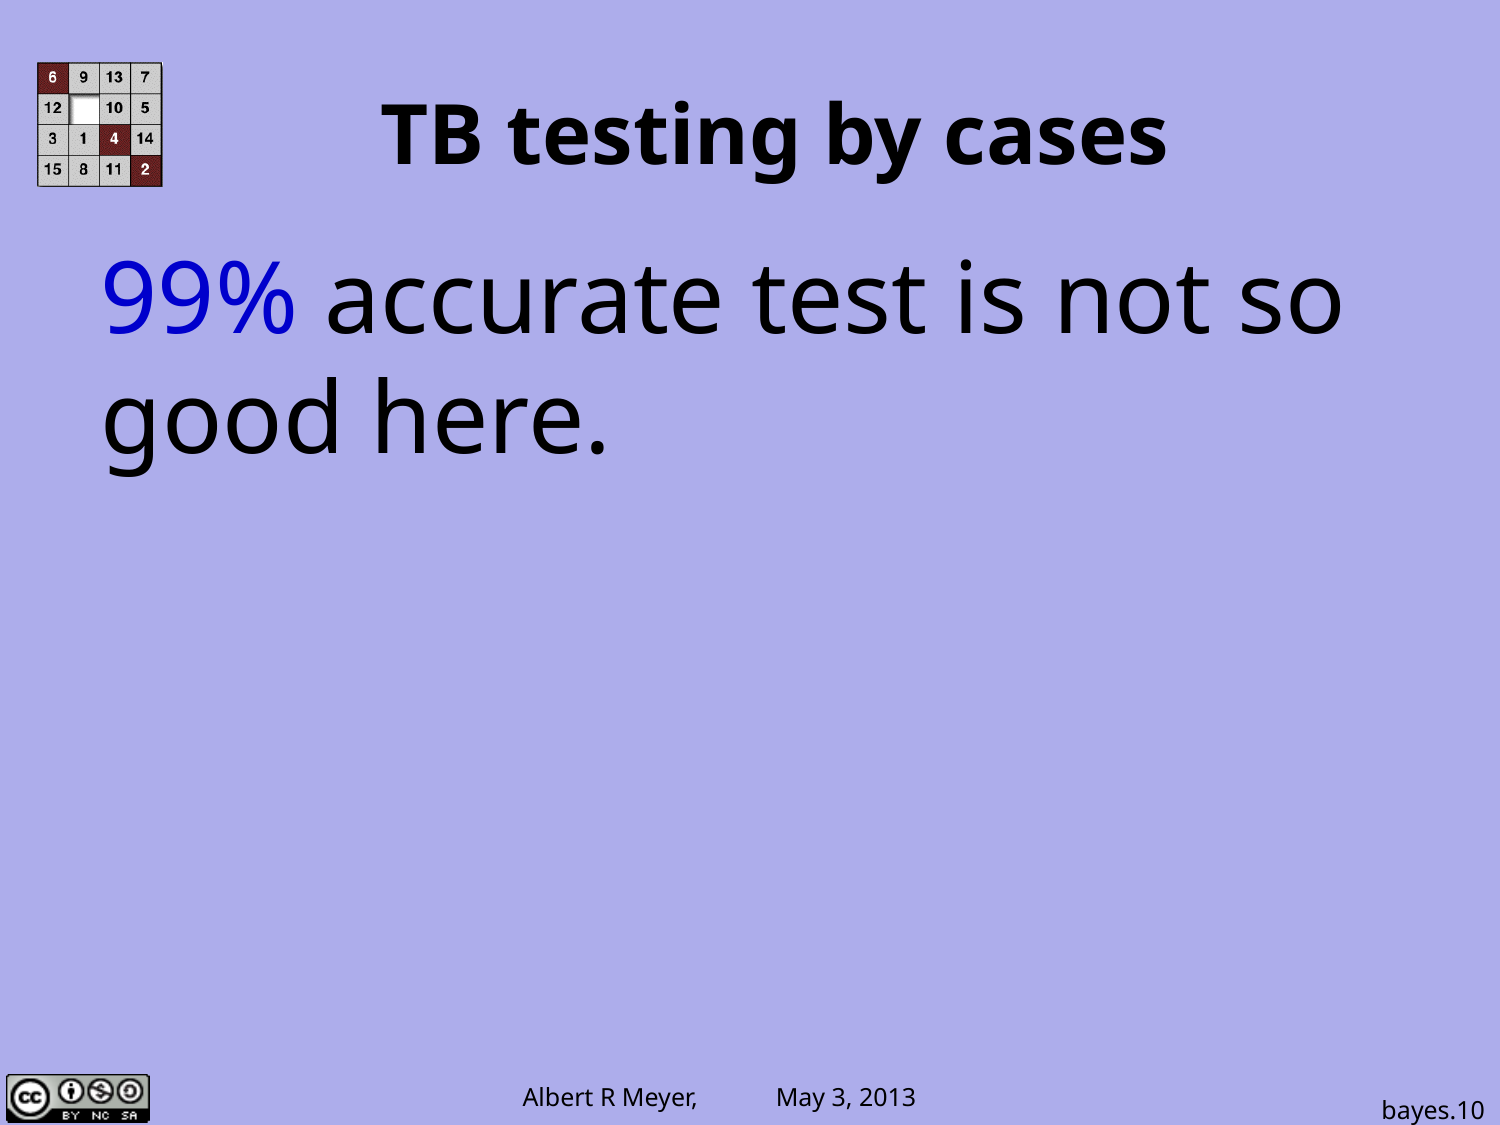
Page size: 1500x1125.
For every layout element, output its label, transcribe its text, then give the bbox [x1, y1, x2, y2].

picture [6, 1074, 150, 1123]
text_box TB testing by cases [237, 62, 1313, 200]
text_box 99% accurate test is not so good here. [86, 226, 1362, 481]
picture [37, 62, 163, 187]
slide_number bayes.10 [1262, 1087, 1500, 1125]
